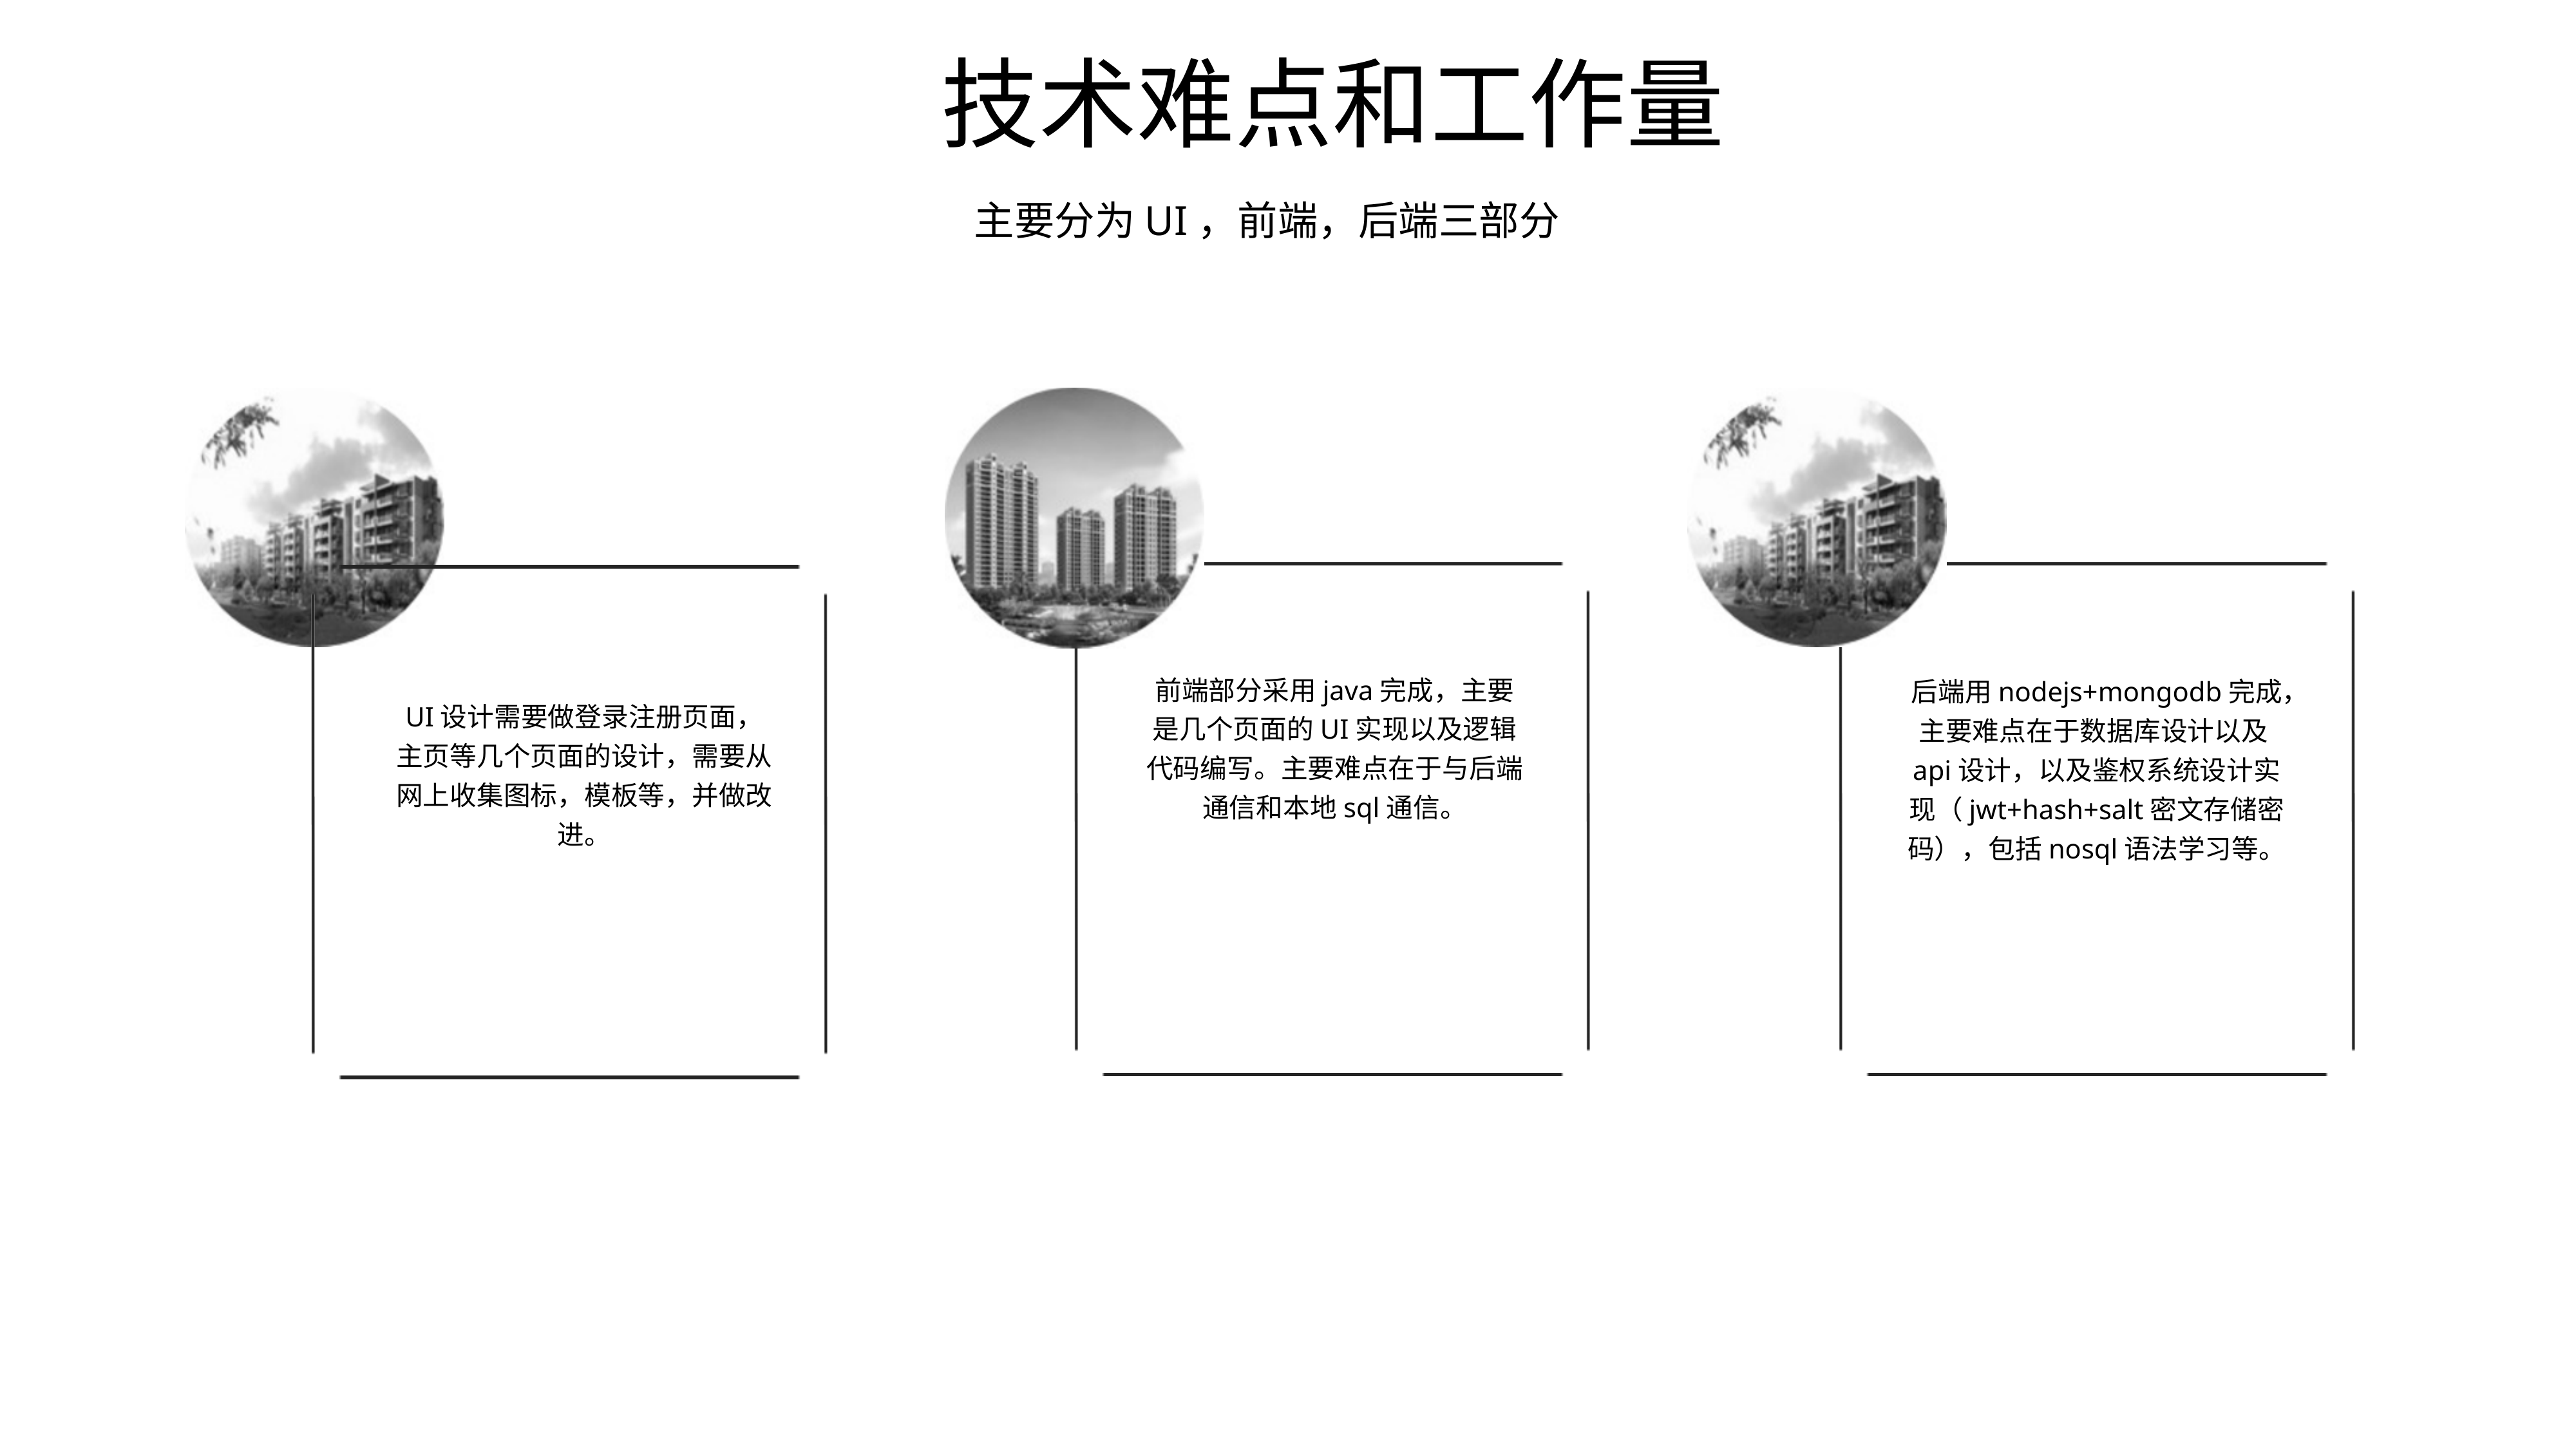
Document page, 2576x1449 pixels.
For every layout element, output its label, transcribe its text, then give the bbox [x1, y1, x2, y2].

title 后端用nodejs+mongodb完成，主要难点在于数据库设计以及api设计，以及鉴权系统设计实现（jwt+hash+salt密文存储密码），包括nosql语法学习等。 [1905, 668, 2288, 818]
title UI设计需要做登录注册页面，主页等几个页面的设计，需要从网上收集图标，模板等，并做改进。 [393, 831, 776, 850]
picture [57, 387, 2576, 1079]
title UI设计需要做登录注册页面，主页等几个页面的设计，需要从网上收集图标，模板等，并做改进。 [393, 693, 776, 820]
title 前端部分采用java完成，主要是几个页面的UI实现以及逻辑代码编写。主要难点在于与后端通信和本地sql通信。 [1143, 666, 1526, 818]
title 技术难点和工作量 [903, 52, 1763, 160]
title 主要分为UI，前端，后端三部分 [542, 198, 1993, 243]
title 后端用nodejs+mongodb完成，主要难点在于数据库设计以及api设计，以及鉴权系统设计实现（jwt+hash+salt密文存储密码），包括nosql语法学习等。 [1905, 828, 2288, 864]
